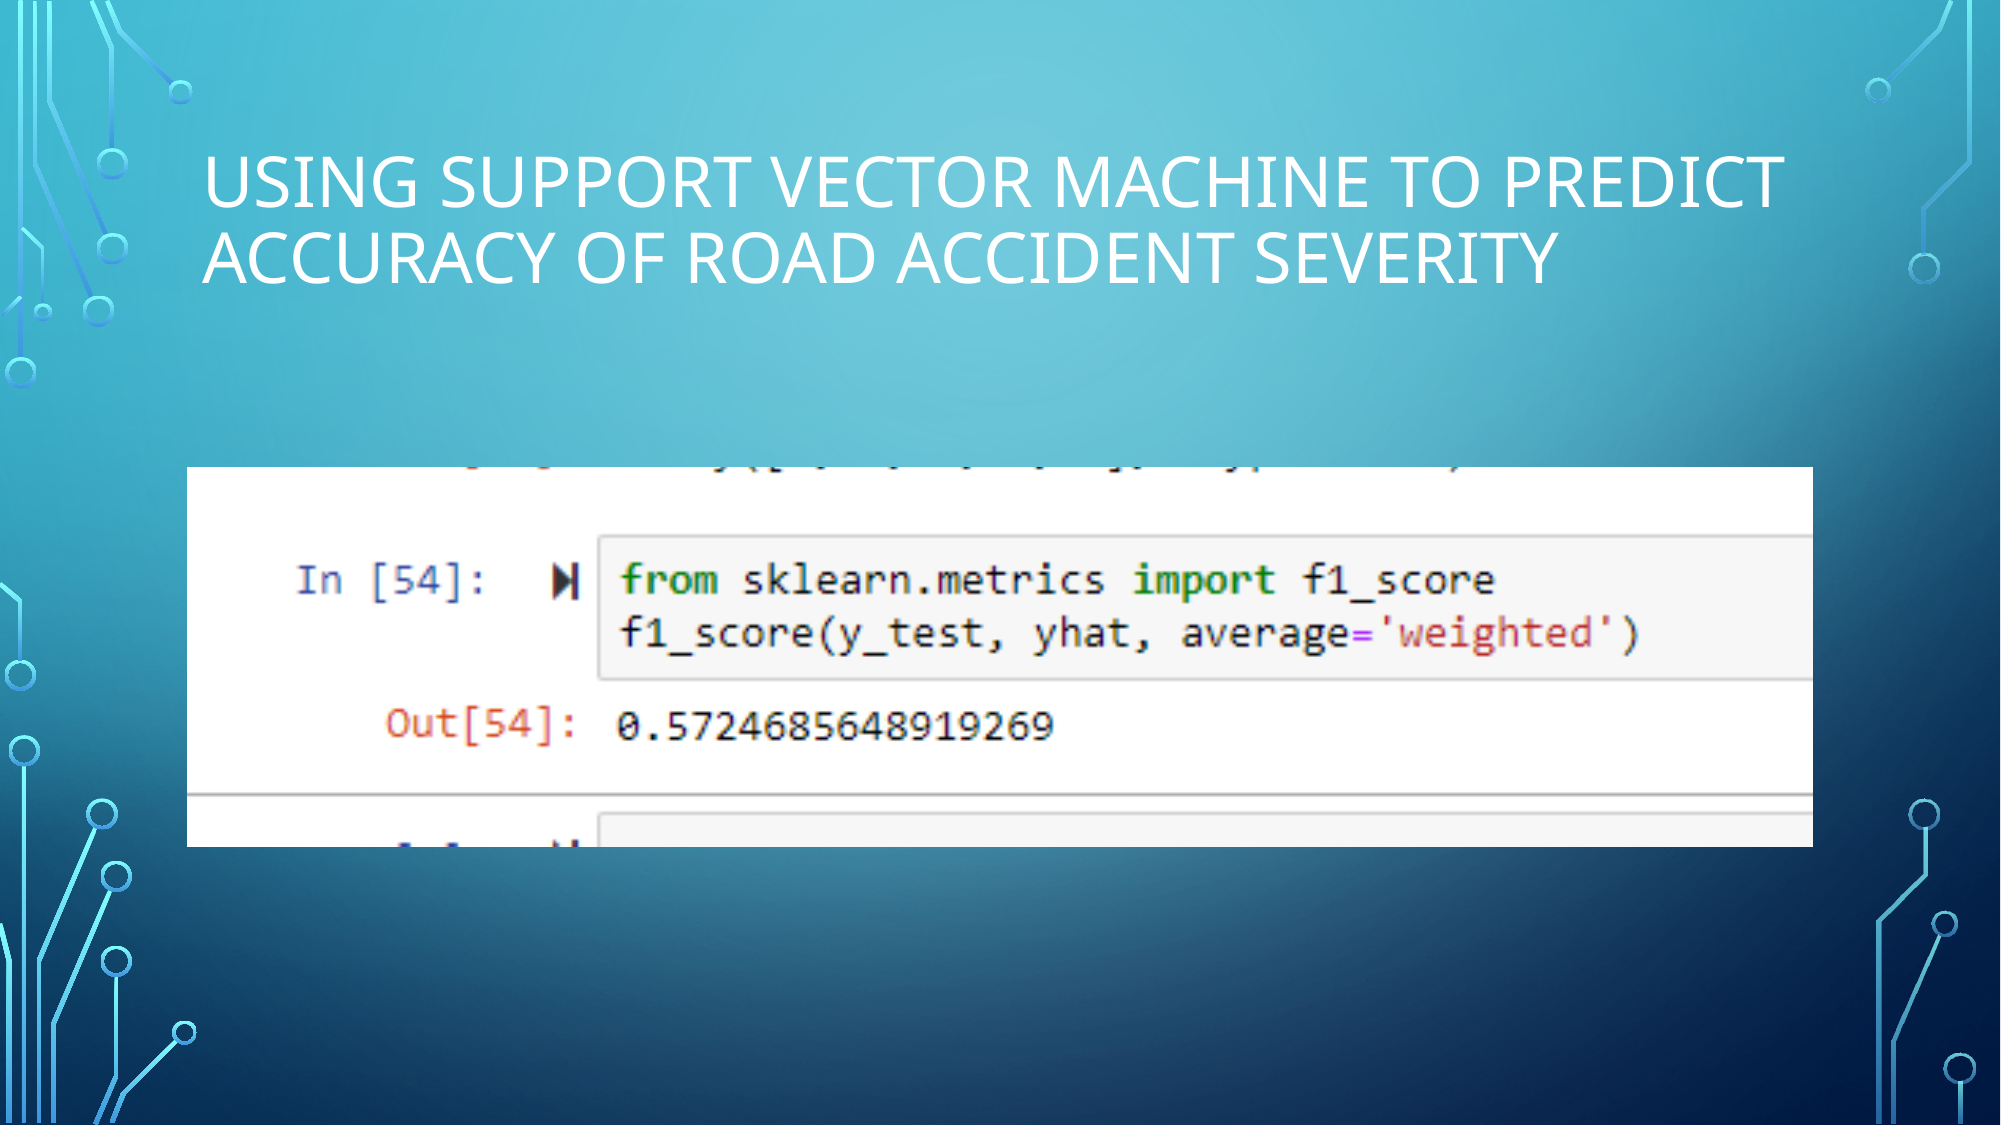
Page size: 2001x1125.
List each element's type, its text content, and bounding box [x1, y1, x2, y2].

picture [186, 466, 1813, 847]
title Using Support Vector Machine to predict accuracy of road accident severity [187, 101, 1813, 344]
